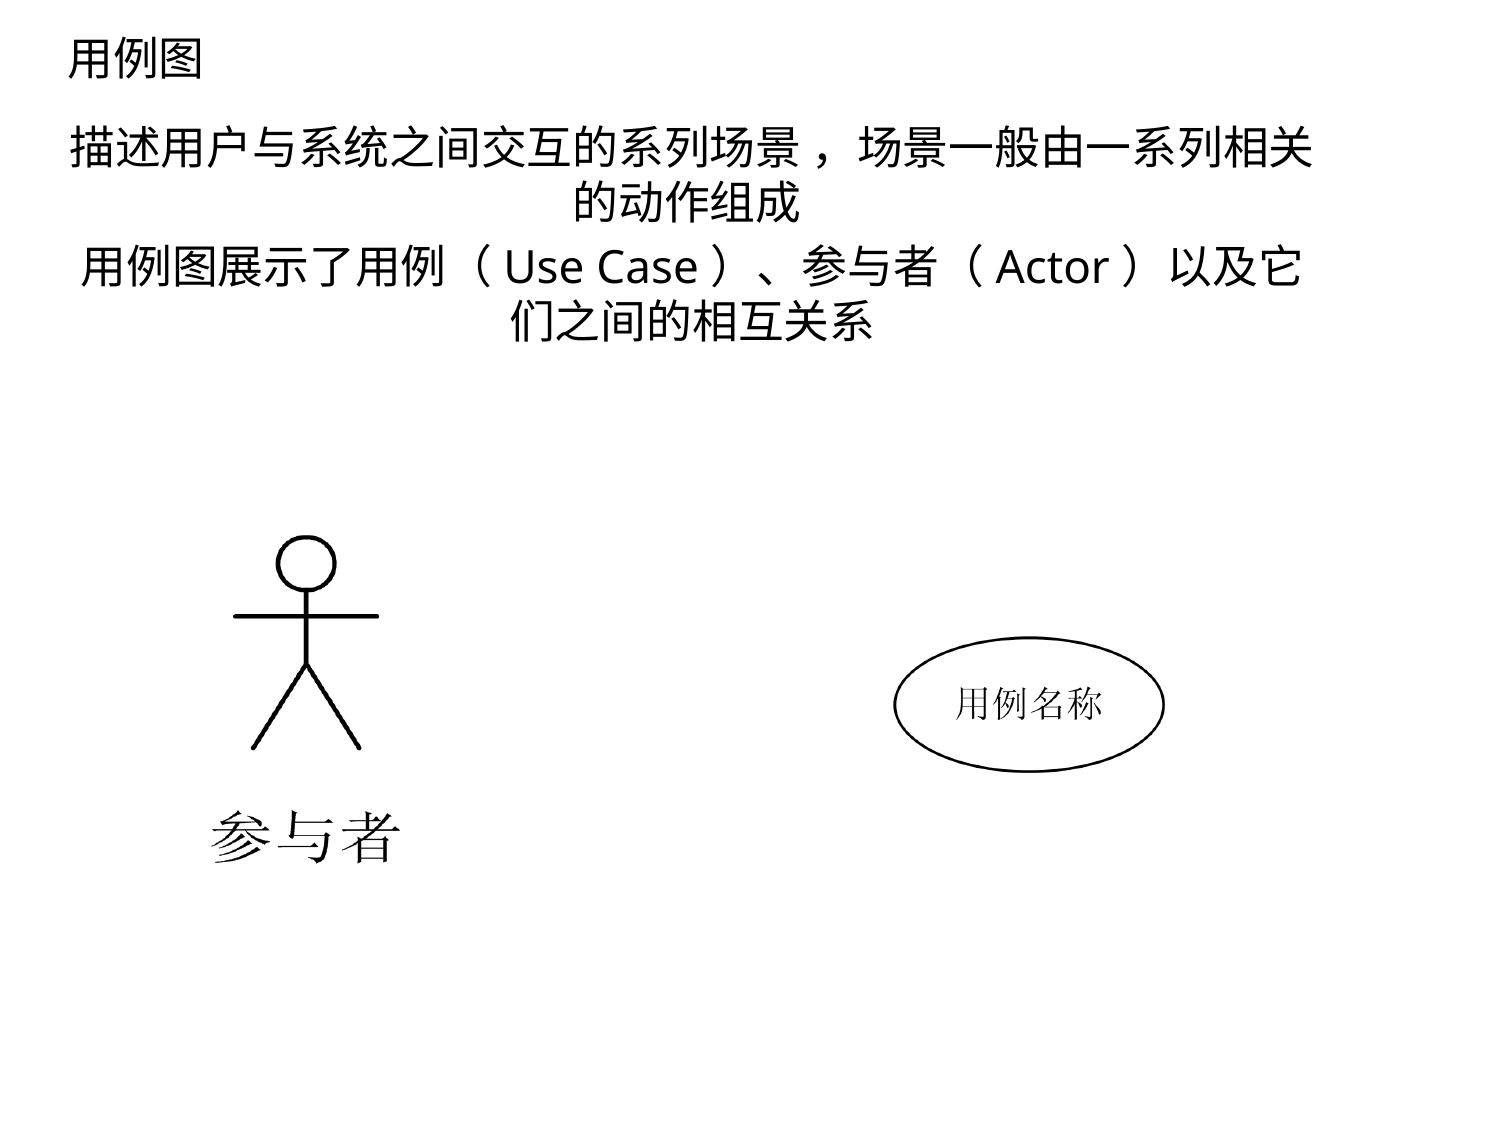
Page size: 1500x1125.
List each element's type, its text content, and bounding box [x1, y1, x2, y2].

text_box 用例图 [52, 22, 220, 93]
text_box 描述用户与系统之间交互的系列场景 ，场景一般由一系列相关的动作组成 用例图展示了用例（Use Case）、参与者（Actor）以及它们之间的相互关系 [51, 111, 1334, 343]
picture [893, 636, 1165, 773]
picture [208, 533, 403, 876]
